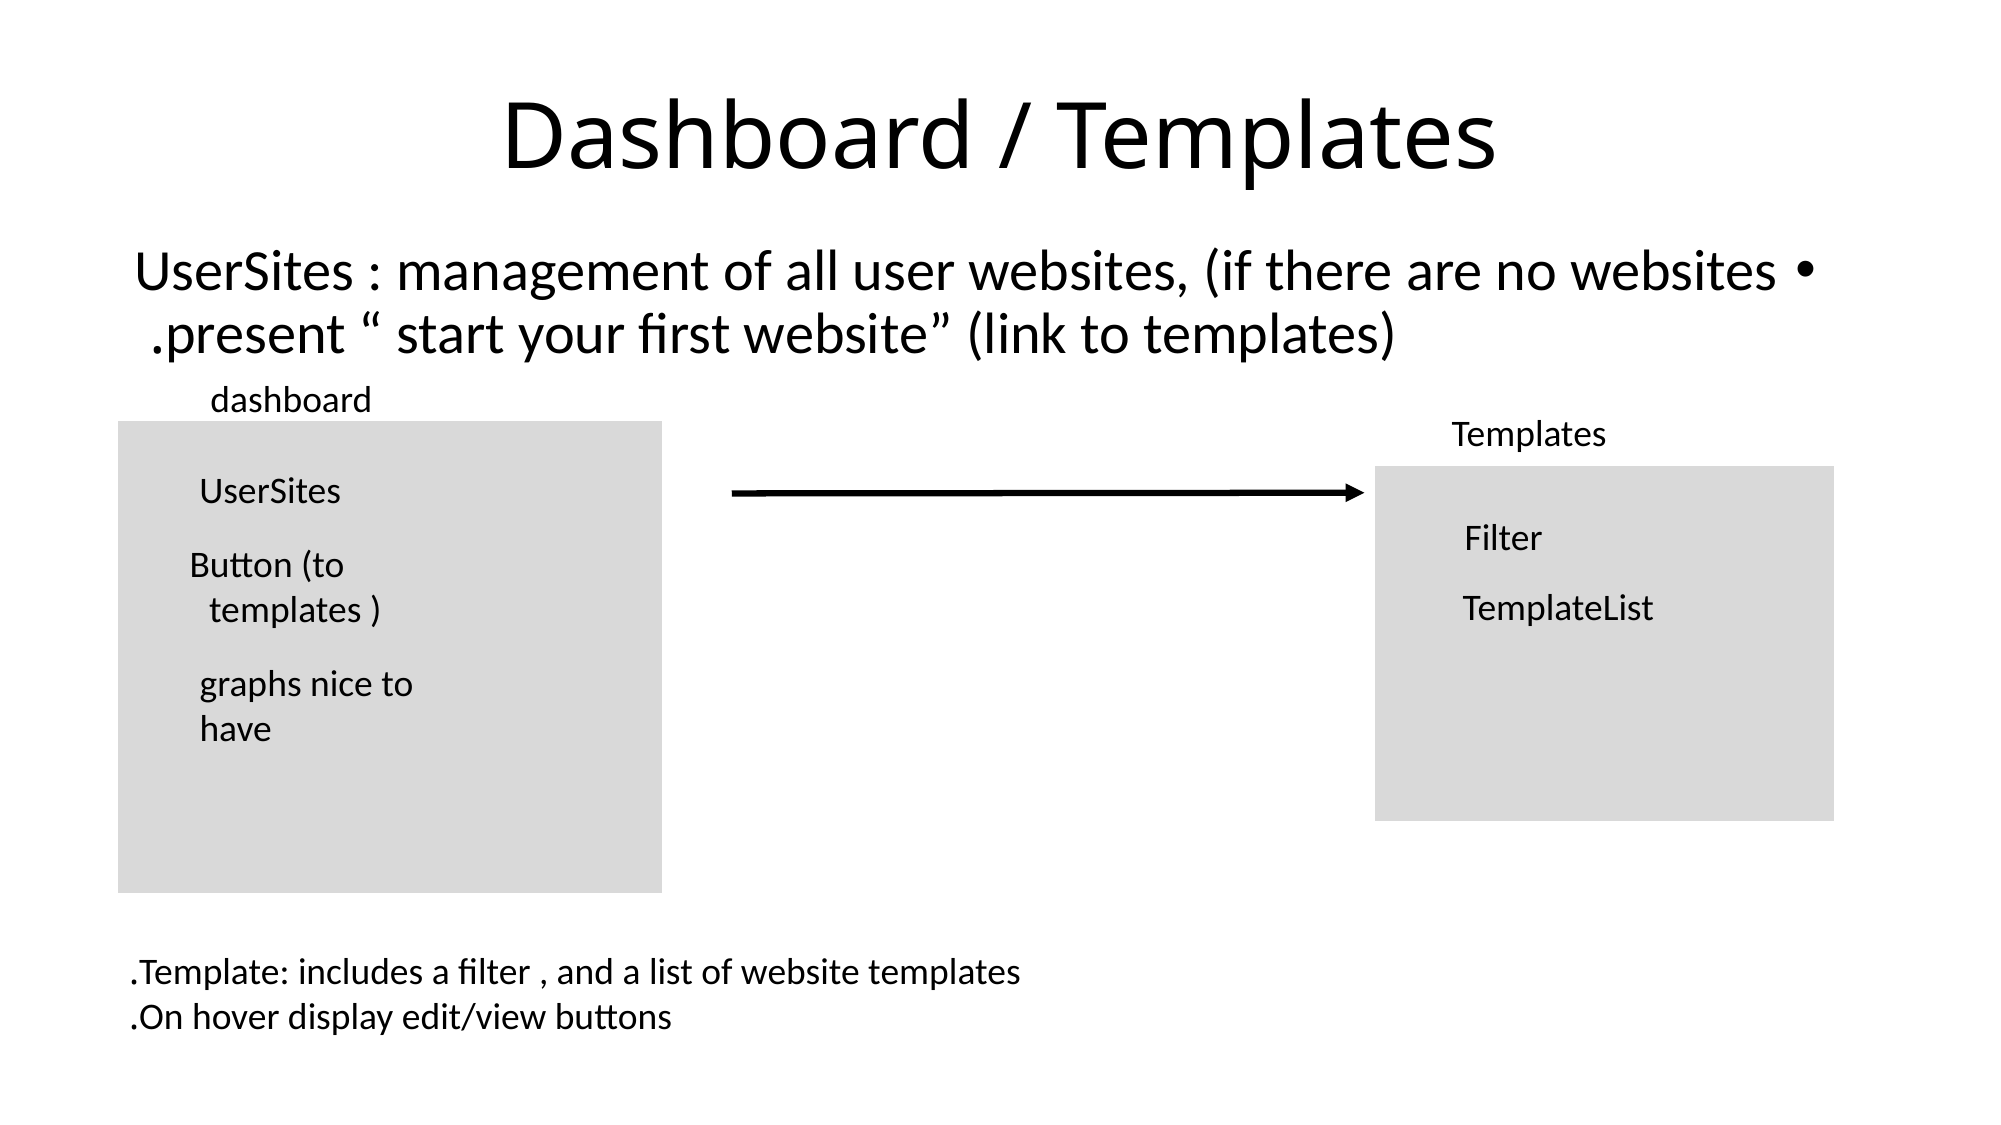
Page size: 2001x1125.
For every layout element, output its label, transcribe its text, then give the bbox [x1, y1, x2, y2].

text_box dashboard [195, 367, 572, 428]
text_box TemplateList [1447, 575, 1863, 636]
text_box UserSites [174, 458, 475, 518]
text_box [1375, 466, 1834, 821]
text_box Filter [1449, 505, 1865, 566]
text_box graphs nice to have [184, 651, 485, 757]
list UserSites : management of all user websites, (if there are no websites present “ start your first website” (link to templates). [119, 233, 1845, 939]
text_box [118, 421, 662, 893]
text_box Button (to templates ) [174, 532, 475, 637]
title Dashboard / Templates [137, 44, 1863, 233]
text_box Templates [1436, 401, 1771, 461]
text_box Template: includes a filter , and a list of website templates. On hover display edit/view buttons. [114, 939, 1965, 1045]
